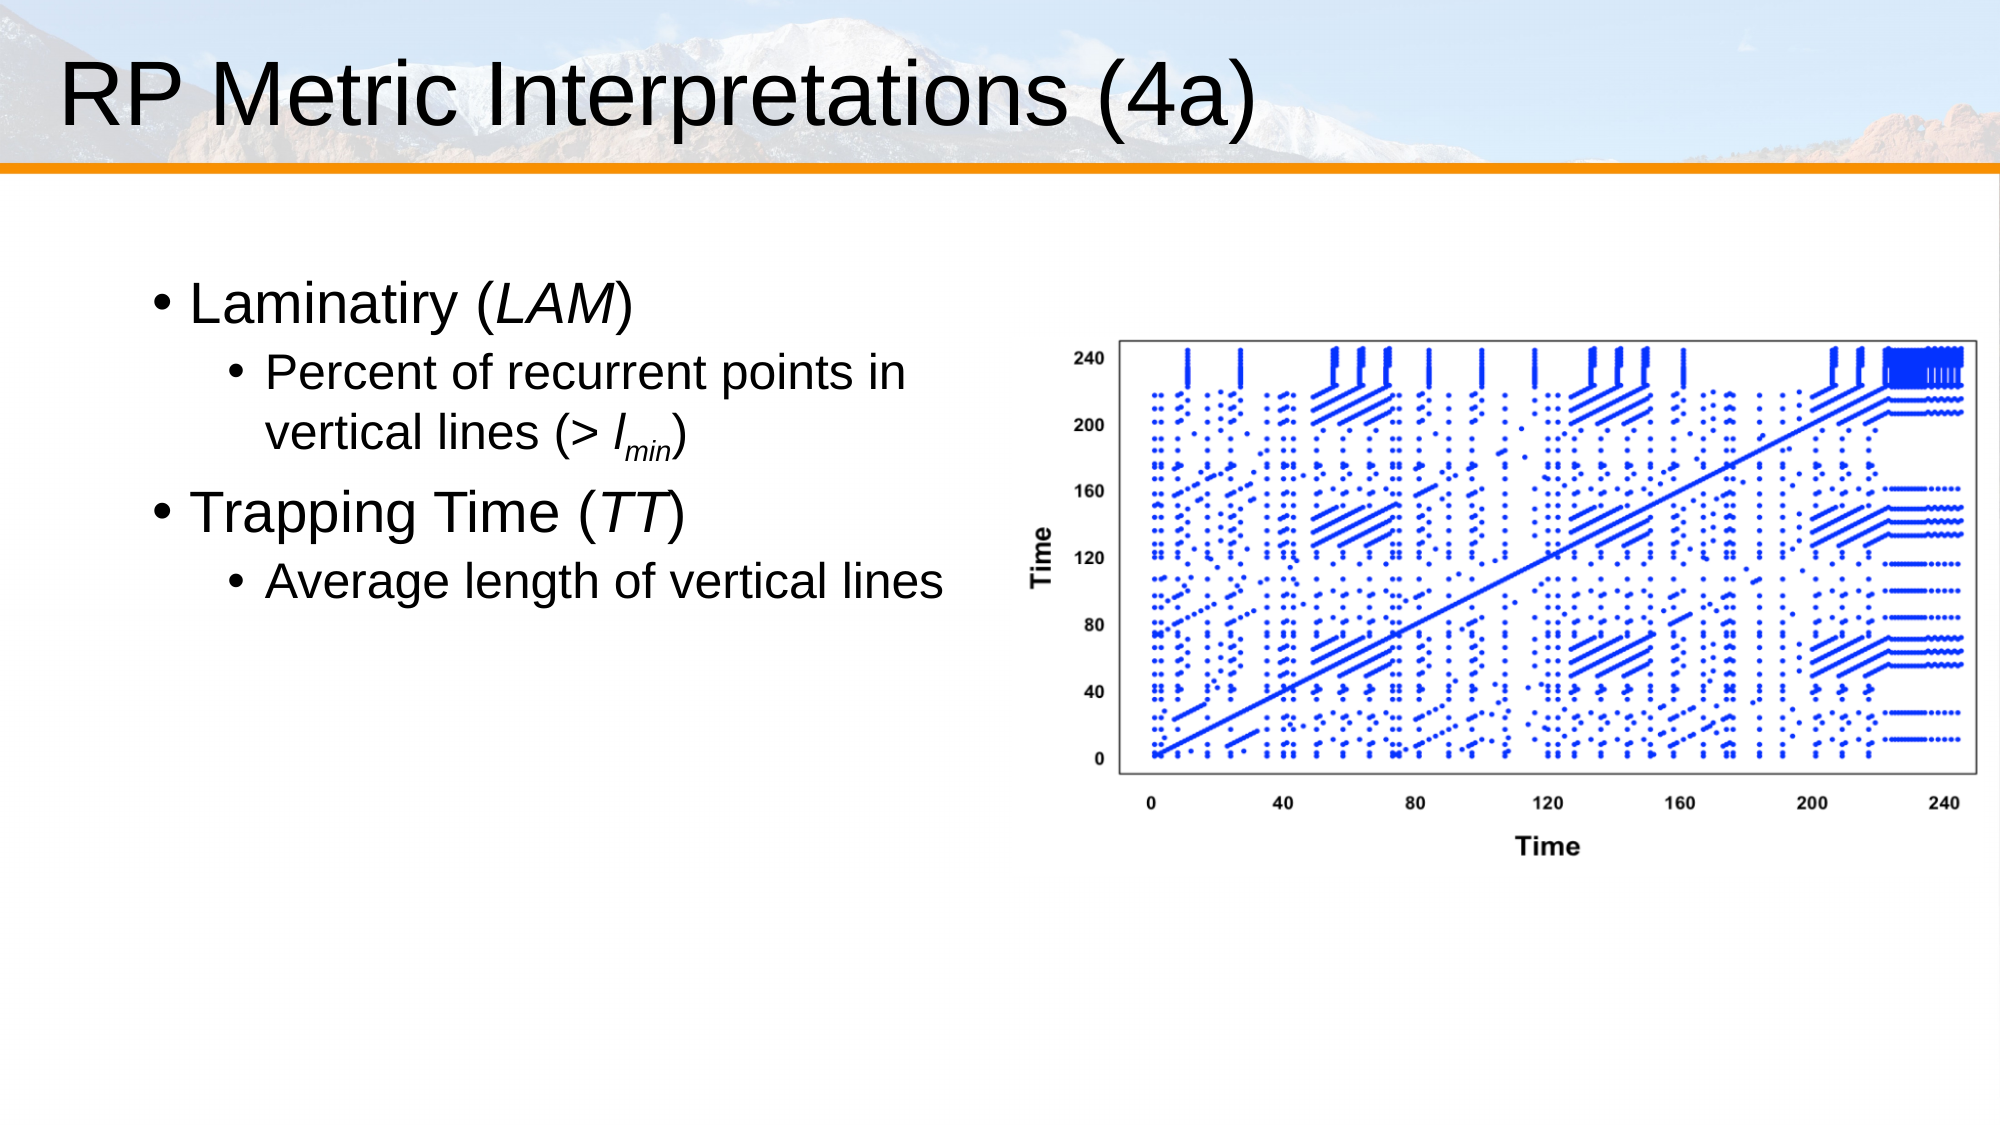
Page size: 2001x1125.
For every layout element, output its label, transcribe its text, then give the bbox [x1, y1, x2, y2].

list Laminatiry (LAM) Percent of recurrent points in vertical lines (> lmin) Trapping Time (TT) Average length of vertical lines [137, 265, 988, 980]
title RP Metric Interpretations (4a) [43, 3, 1953, 188]
picture [0, 0, 2000, 1125]
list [1012, 337, 1983, 876]
